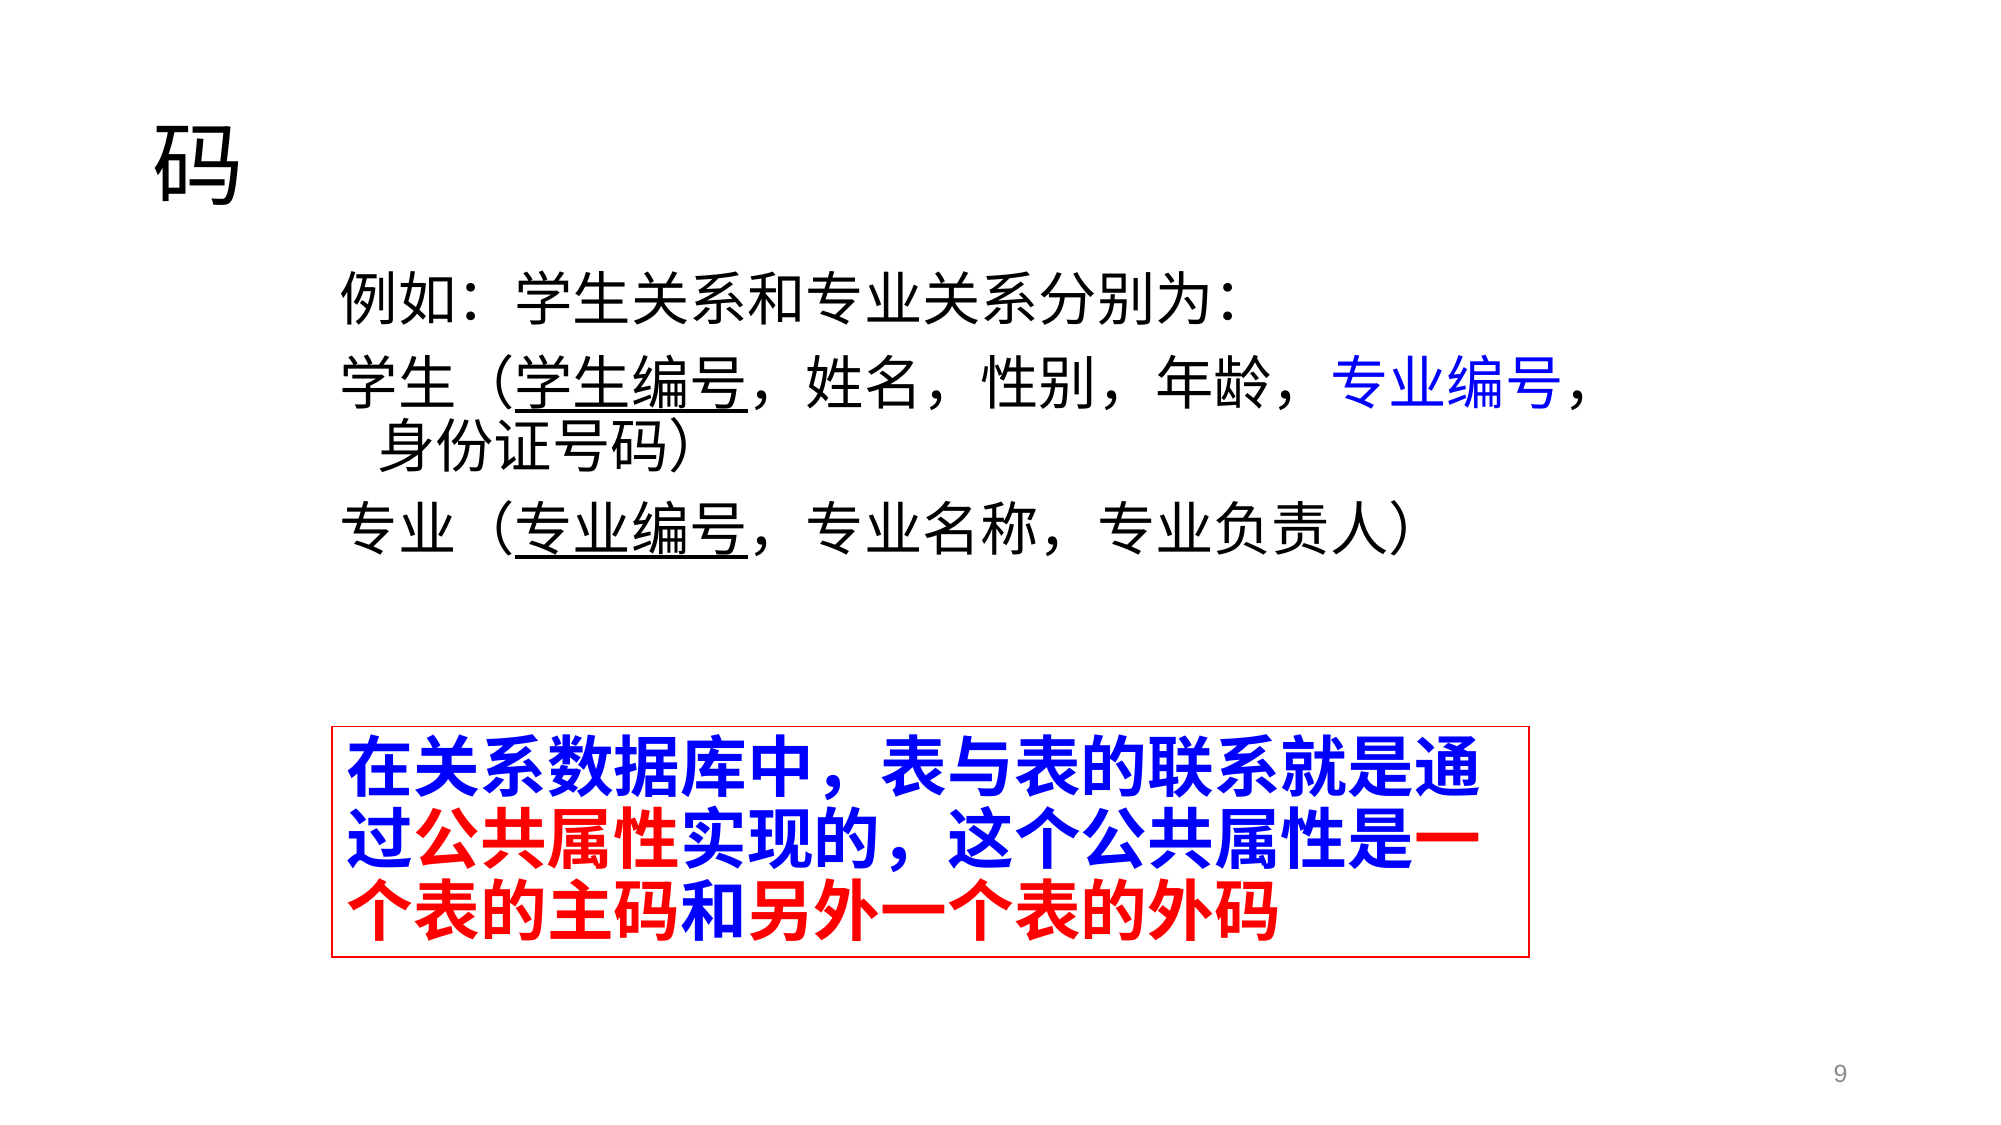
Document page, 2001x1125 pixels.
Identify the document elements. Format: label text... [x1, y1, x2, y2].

slide_number 9 [1412, 1042, 1863, 1103]
list 例如：学生关系和专业关系分别为： 学生（学生编号，姓名，性别，年龄，专业编号，身份证号码） 专业（专业编号，专业名称，专业负责人） [324, 262, 1675, 657]
title 码 [137, 59, 1863, 278]
text_box 在关系数据库中，表与表的联系就是通过公共属性实现的，这个公共属性是一个表的主码和另外一个表的外码 [332, 726, 1529, 957]
